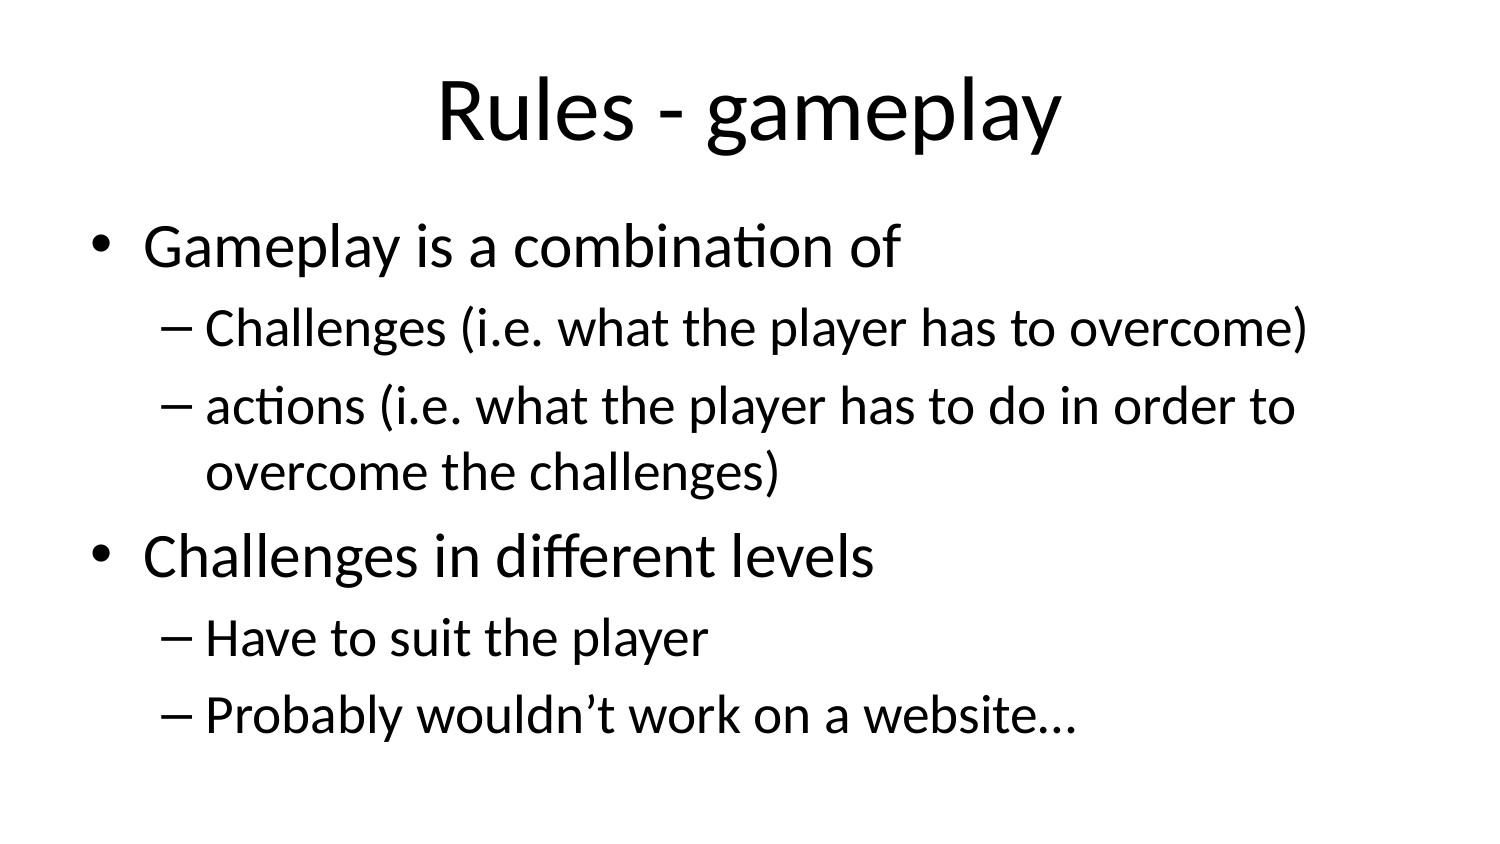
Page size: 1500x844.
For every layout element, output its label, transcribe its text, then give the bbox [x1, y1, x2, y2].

title Rules - gameplay [75, 33, 1425, 175]
list Gameplay is a combination of Challenges (i.e. what the player has to overcome) actions (i.e. what the player has to do in order to overcome the challenges) Challenges in different levels Have to suit the player Probably wouldn’t work on a website… [75, 196, 1425, 754]
